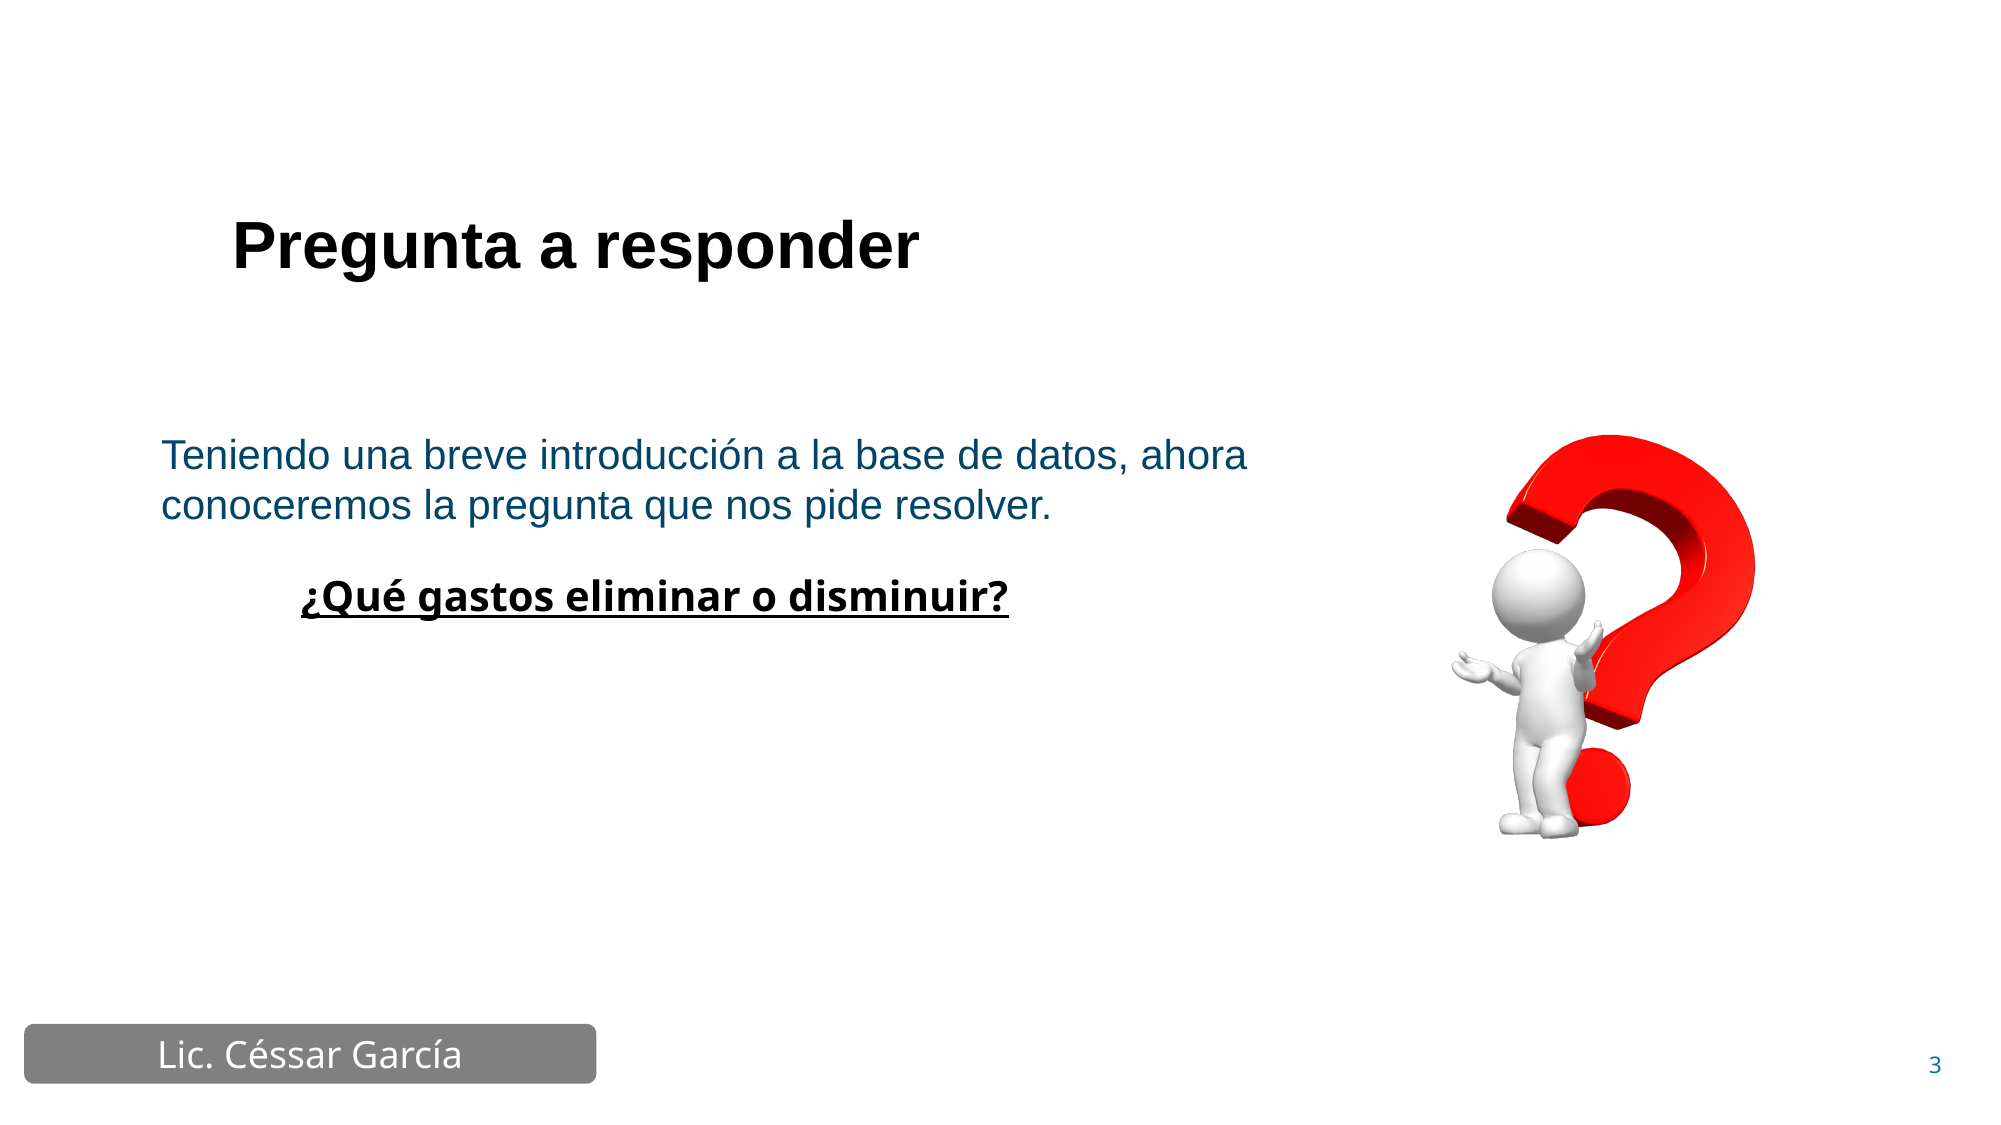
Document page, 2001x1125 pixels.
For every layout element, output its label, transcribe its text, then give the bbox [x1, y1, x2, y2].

picture [1358, 420, 1797, 859]
text_box Lic. Céssar García [23, 1022, 598, 1085]
text_box Teniendo una breve introducción a la base de datos, ahora conoceremos la pregunta que nos pide resolver. [146, 420, 1265, 536]
text_box Pregunta a responder [67, 194, 1086, 289]
text_box ¿Qué gastos eliminar o disminuir? [146, 562, 1164, 628]
slide_number 3 [1507, 1036, 1958, 1096]
